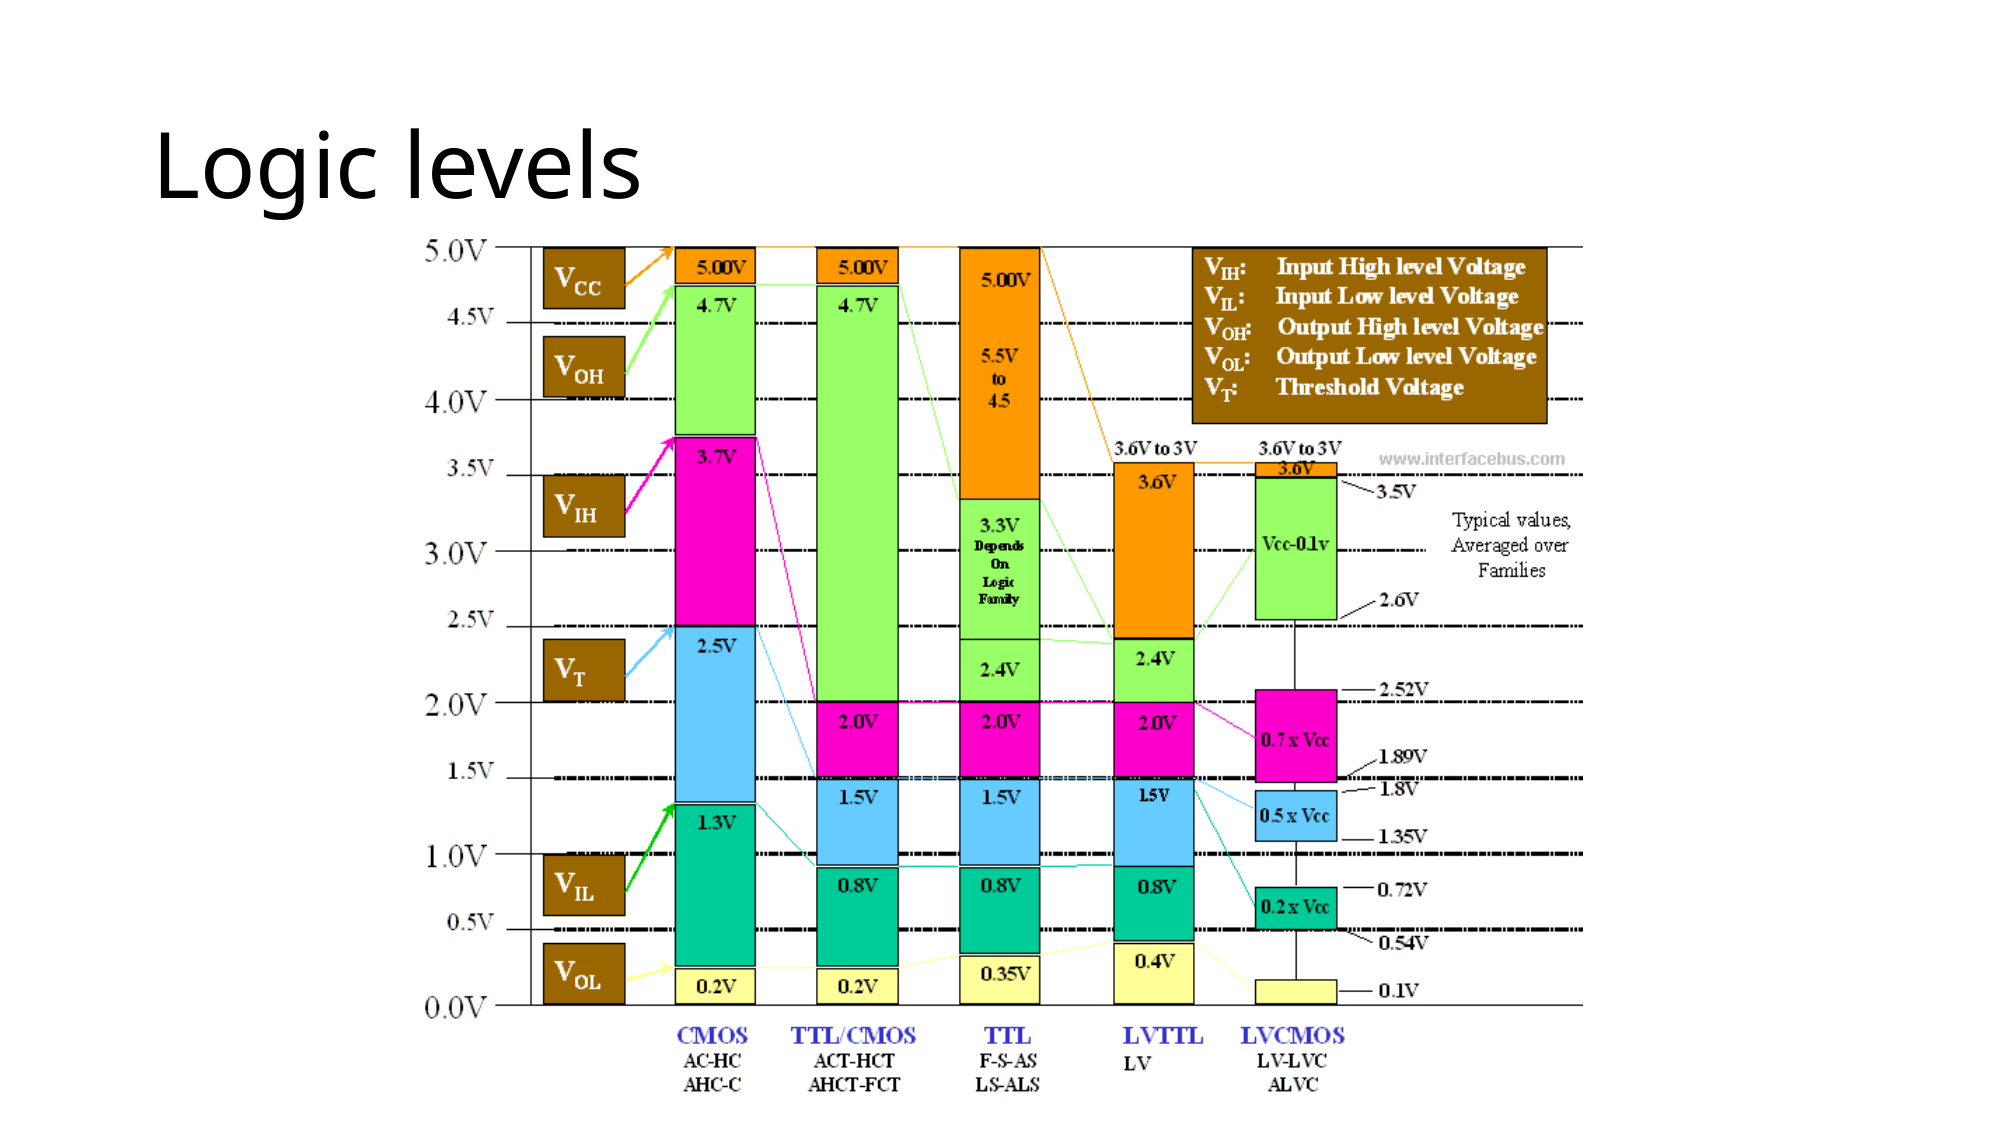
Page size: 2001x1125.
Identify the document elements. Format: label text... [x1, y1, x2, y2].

title Logic levels [137, 59, 1863, 278]
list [417, 231, 1583, 1100]
